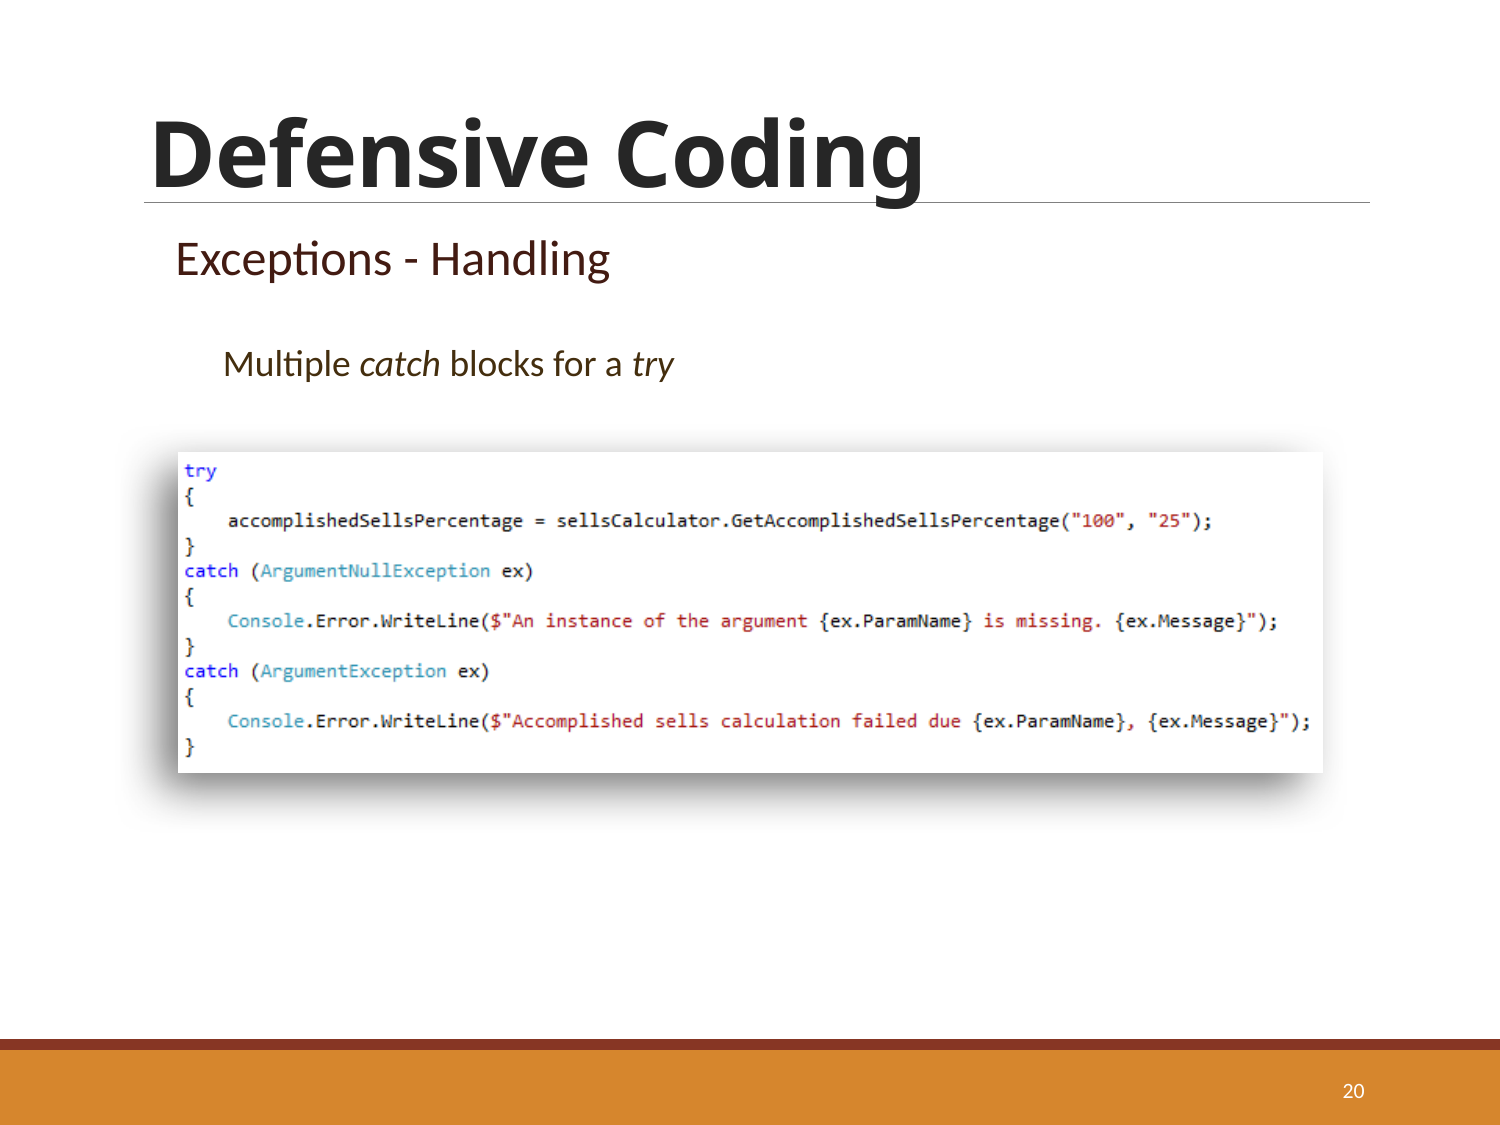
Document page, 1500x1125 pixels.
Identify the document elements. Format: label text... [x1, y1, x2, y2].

text_box Multiple catch blocks for a try [208, 309, 1292, 392]
slide_number 20 [1218, 1059, 1380, 1120]
text_box Exceptions - Handling [160, 217, 1341, 293]
picture [178, 451, 1323, 774]
title Defensive Coding [133, 54, 1372, 214]
